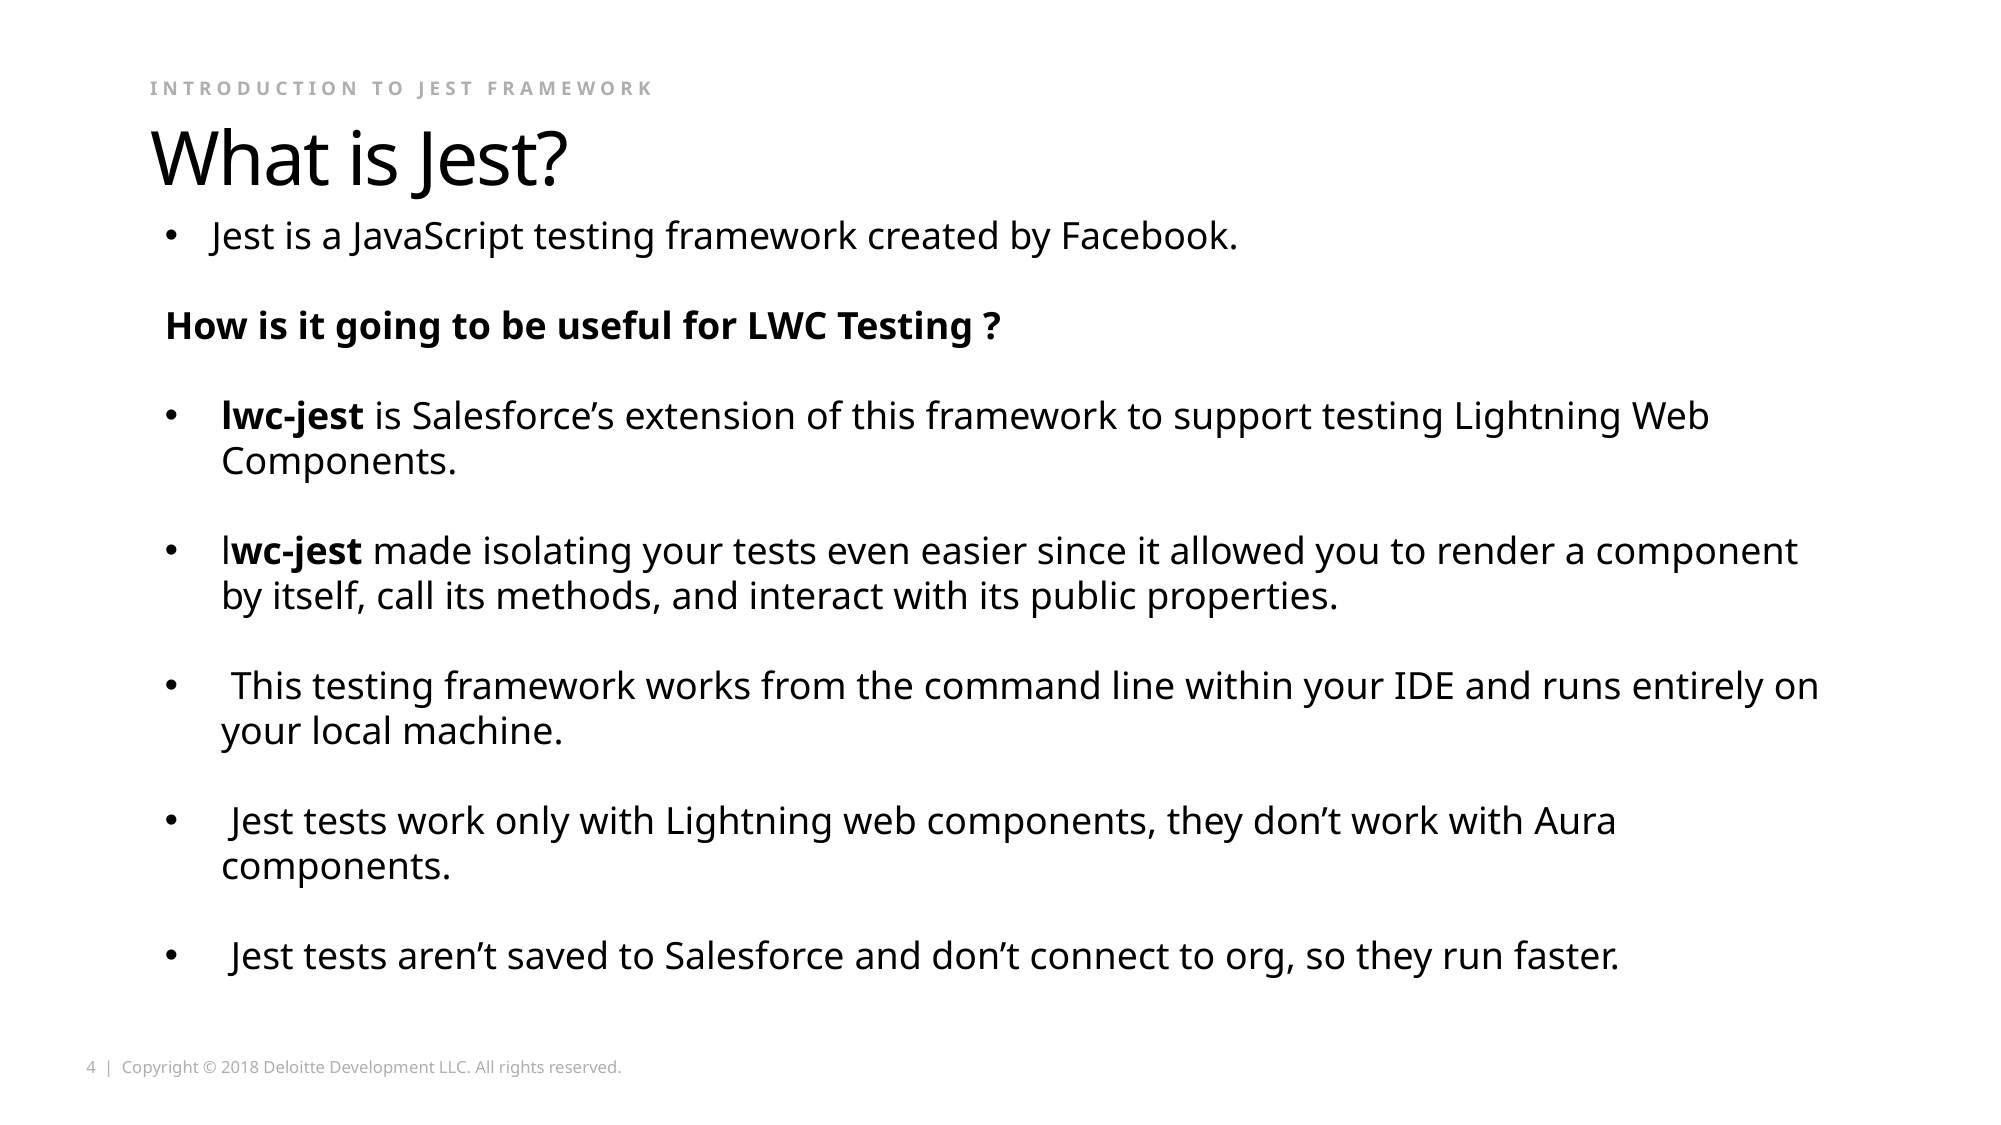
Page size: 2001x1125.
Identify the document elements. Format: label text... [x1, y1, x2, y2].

text_box Jest is a JavaScript testing framework created by Facebook. How is it going to be useful for LWC Testing ? lwc-jest is Salesforce’s extension of this framework to support testing Lightning Web Components. lwc-jest made isolating your tests even easier since it allowed you to render a component by itself, call its methods, and interact with its public properties. This testing framework works from the command line within your IDE and runs entirely on your local machine. Jest tests work only with Lightning web components, they don’t work with Aura components. Jest tests aren’t saved to Salesforce and don’t connect to org, so they run faster. [150, 204, 1863, 1075]
list Introduction to jest framework [150, 76, 701, 110]
title What is Jest? [150, 102, 1851, 200]
